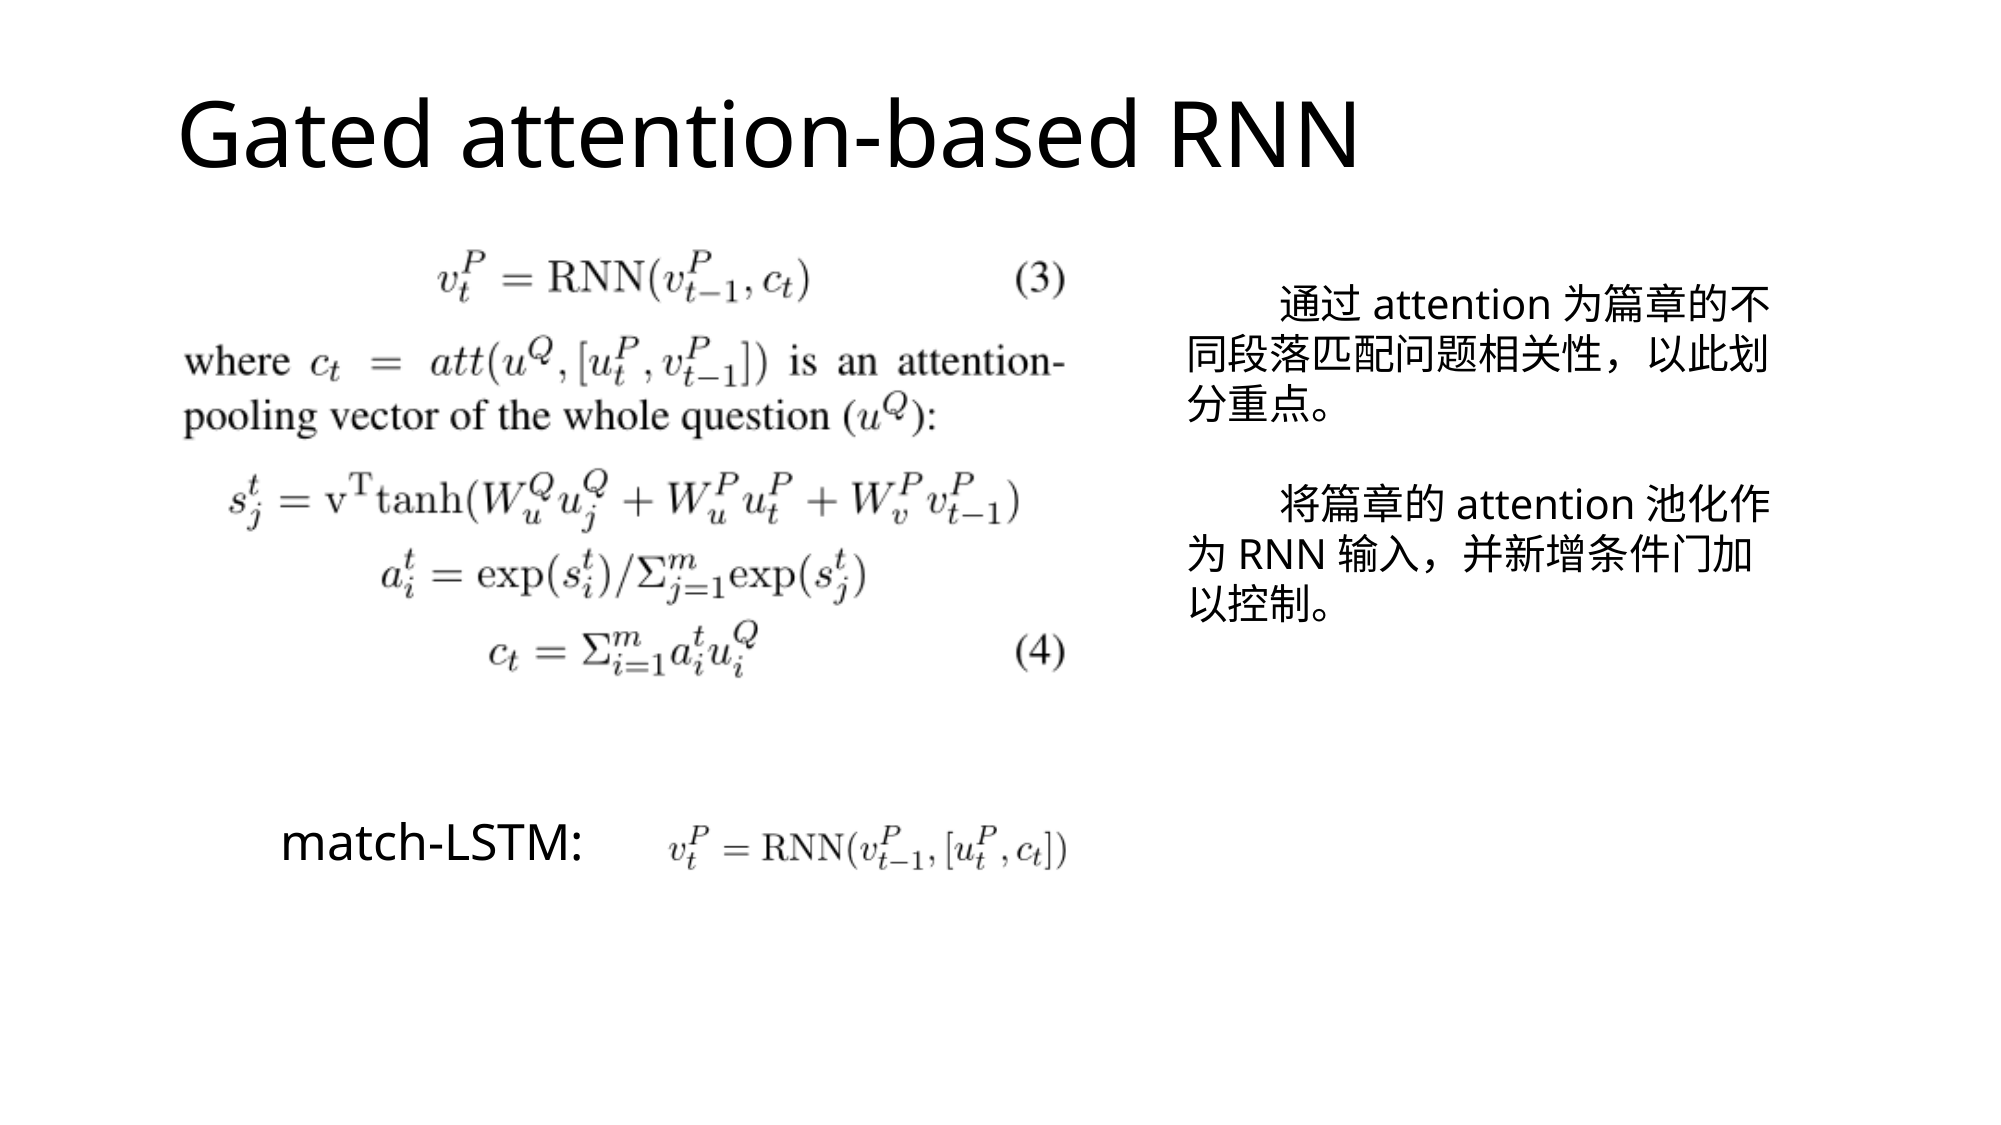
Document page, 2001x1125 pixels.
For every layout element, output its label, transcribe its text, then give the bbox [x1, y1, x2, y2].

text_box match-LSTM: [137, 802, 643, 878]
title Gated attention-based RNN [137, 29, 1863, 247]
picture [643, 802, 1127, 897]
picture [167, 229, 1087, 706]
text_box 通过attention为篇章的不同段落匹配问题相关性，以此划分重点。 将篇章的attention池化作为RNN输入，并新增条件门加以控制。 [1171, 270, 1804, 686]
